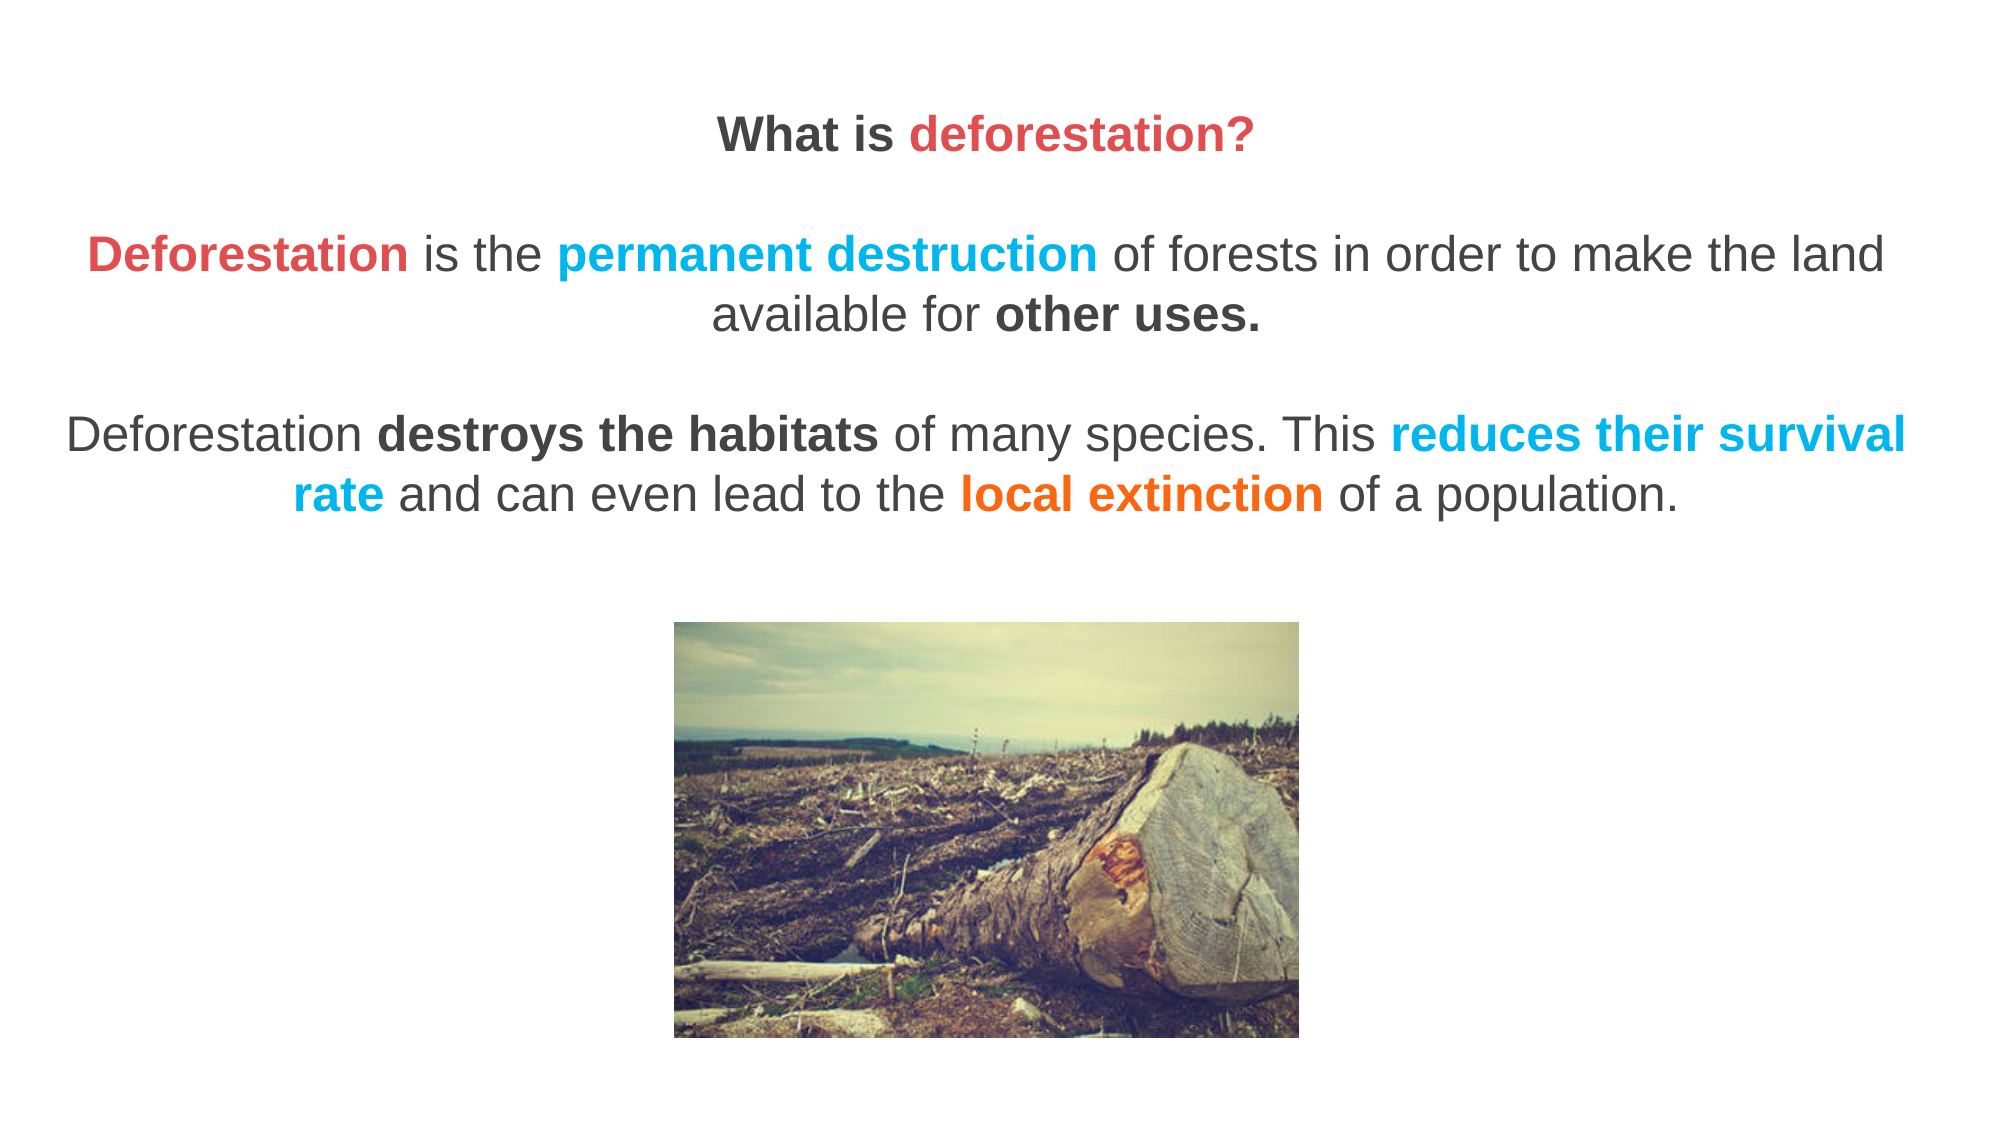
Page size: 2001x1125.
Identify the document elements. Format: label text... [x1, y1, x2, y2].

text_box What is deforestation? Deforestation is the permanent destruction of forests in order to make the land available for other uses. Deforestation destroys the habitats of many species. This reduces their survival rate and can even lead to the local extinction of a population. [41, 93, 1932, 529]
picture [674, 622, 1299, 1038]
